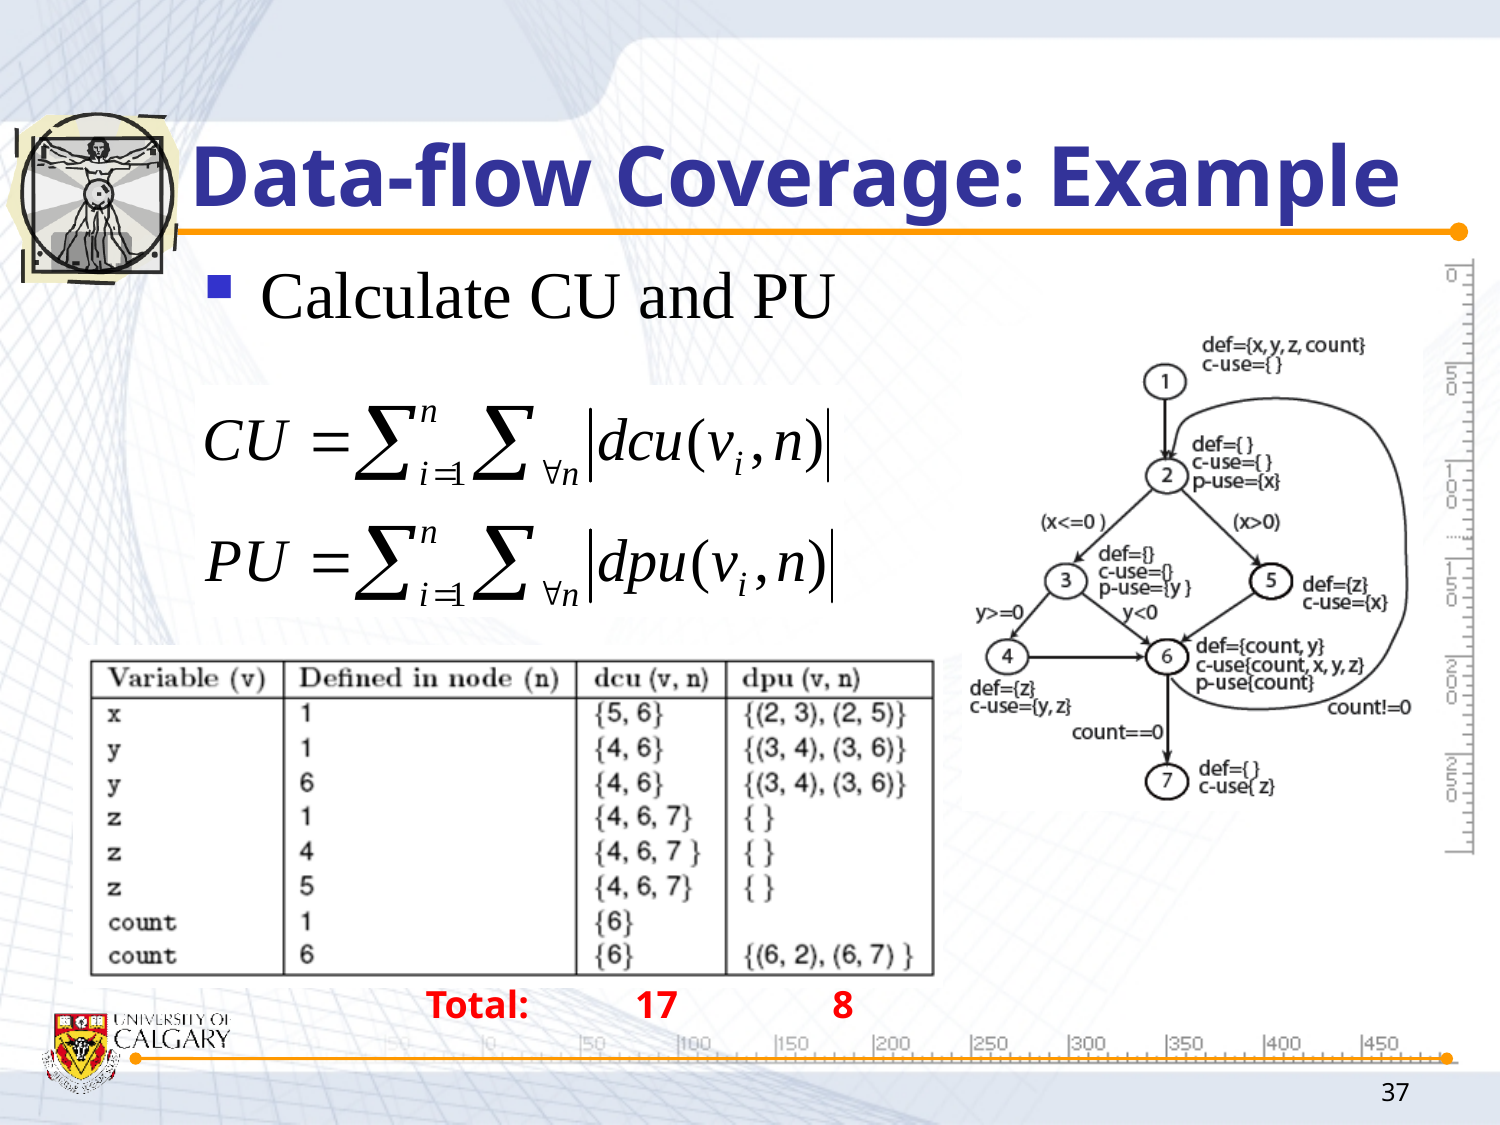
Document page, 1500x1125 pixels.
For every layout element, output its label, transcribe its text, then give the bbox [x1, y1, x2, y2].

slide_number 37 [1112, 1051, 1426, 1118]
title Data-flow Coverage: Example [174, 42, 1468, 231]
picture [0, 0, 1500, 1125]
list Calculate CU and PU [189, 243, 1052, 358]
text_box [194, 385, 845, 618]
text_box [407, 973, 871, 1035]
